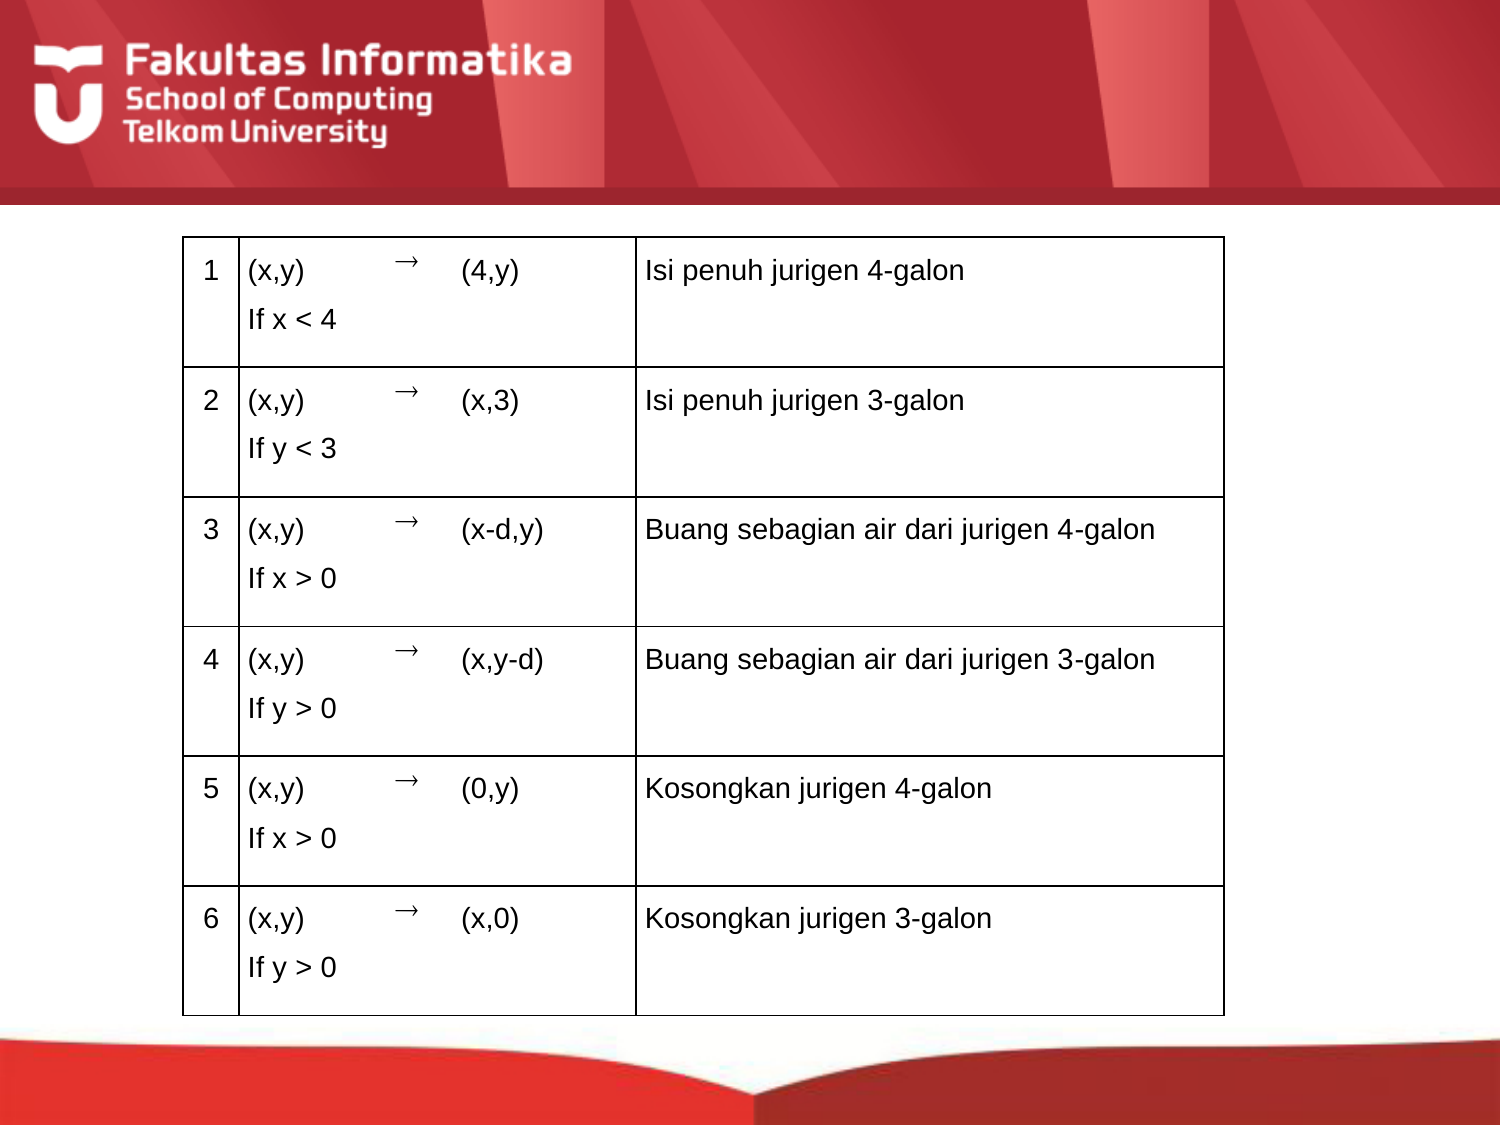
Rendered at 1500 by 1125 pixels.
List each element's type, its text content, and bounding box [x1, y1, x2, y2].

table_cell Isi penuh jurigen 3-galon [637, 368, 1223, 496]
table_cell  [387, 887, 453, 1015]
table_cell Kosongkan jurigen 3-galon [637, 887, 1223, 1015]
table_cell 6 [184, 887, 238, 1015]
picture [0, 1024, 1500, 1125]
table_cell  [387, 498, 453, 626]
table_cell Buang sebagian air dari jurigen 4-galon [637, 498, 1223, 626]
table_cell (x,3) [453, 368, 635, 496]
table_cell (x-d,y) [453, 498, 635, 626]
table_header 1 [184, 238, 238, 366]
table_header (4,y) [453, 238, 635, 366]
table_cell  [387, 368, 453, 496]
table_cell 2 [184, 368, 238, 496]
table_cell (0,y) [453, 757, 635, 885]
table_header  [387, 238, 453, 366]
table_cell (x,y-d) [453, 627, 635, 755]
table_cell (x,y) If y < 3 [240, 368, 387, 496]
table_cell (x,y) If y > 0 [240, 627, 387, 755]
table_header Isi penuh jurigen 4-galon [637, 238, 1223, 366]
picture [0, 0, 1500, 205]
table_header (x,y) If x < 4 [240, 238, 387, 366]
table_cell (x,y) If y > 0 [240, 887, 387, 1015]
table_cell  [387, 627, 453, 755]
table_cell 3 [184, 498, 238, 626]
table_cell 4 [184, 627, 238, 755]
table_cell 5 [184, 757, 238, 885]
table_cell Buang sebagian air dari jurigen 3-galon [637, 627, 1223, 755]
table_cell  [387, 757, 453, 885]
table_cell (x,y) If x > 0 [240, 757, 387, 885]
table_cell (x,y) If x > 0 [240, 498, 387, 626]
table_cell Kosongkan jurigen 4-galon [637, 757, 1223, 885]
table_cell (x,0) [453, 887, 635, 1015]
